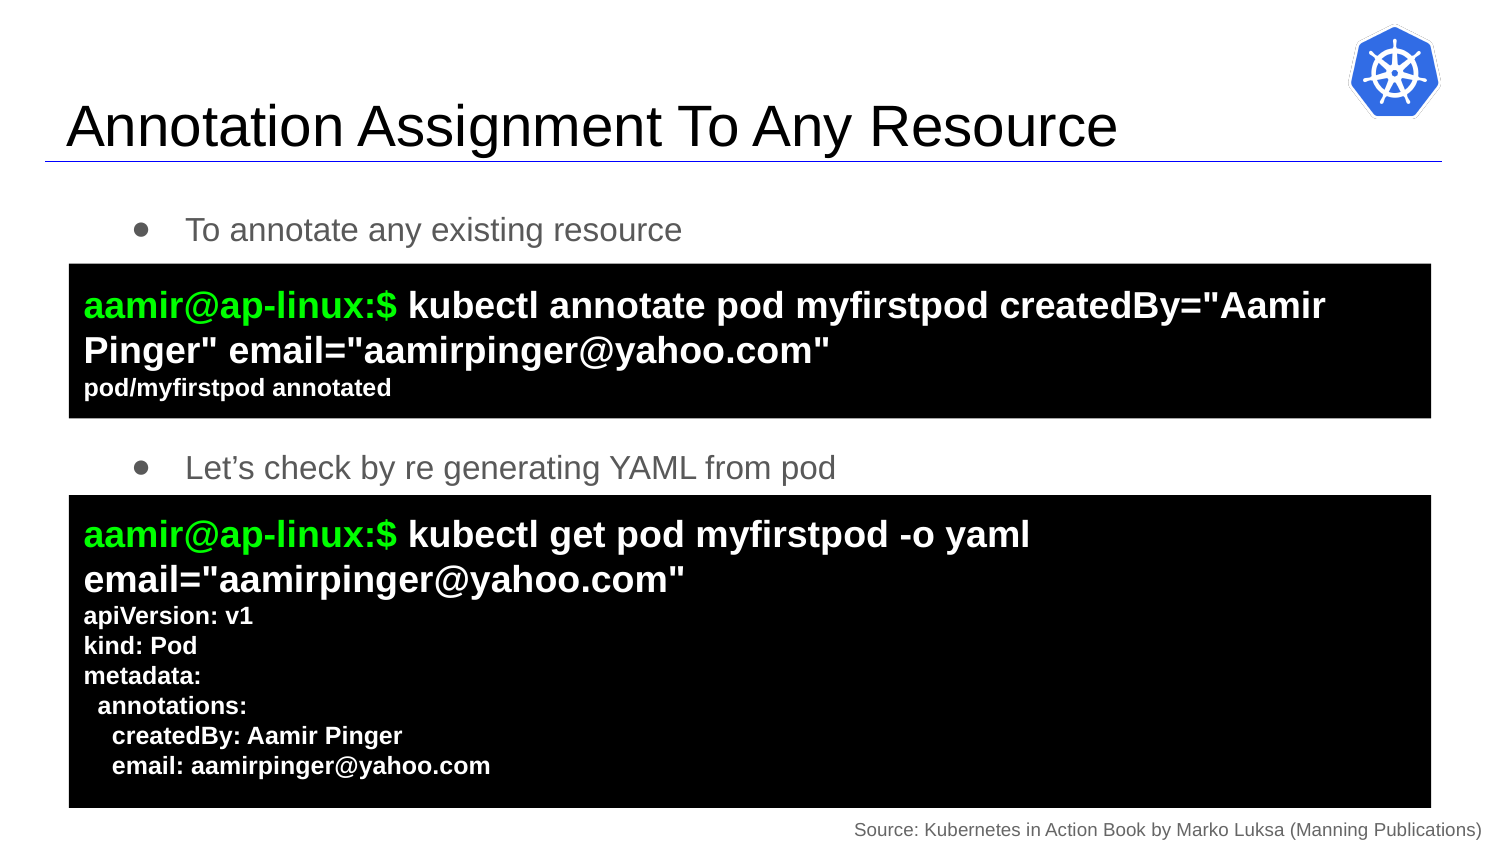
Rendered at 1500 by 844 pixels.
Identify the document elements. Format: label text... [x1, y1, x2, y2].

list aamir@ap-linux:$ kubectl get pod myfirstpod -o yaml email="aamirpinger@yahoo.com" apiVersion: v1 kind: Pod metadata: annotations: createdBy: Aamir Pinger email: aamirpinger@yahoo.com [68, 495, 1432, 808]
text_box Let’s check by re generating YAML from pod [95, 425, 1405, 503]
text_box To annotate any existing resource [95, 187, 1405, 266]
picture [1348, 24, 1441, 72]
title Annotation Assignment To Any Resource [51, 72, 1449, 167]
list aamir@ap-linux:$ kubectl annotate pod myfirstpod createdBy="Aamir Pinger" email="aamirpinger@yahoo.com" pod/myfirstpod annotated [68, 263, 1432, 419]
